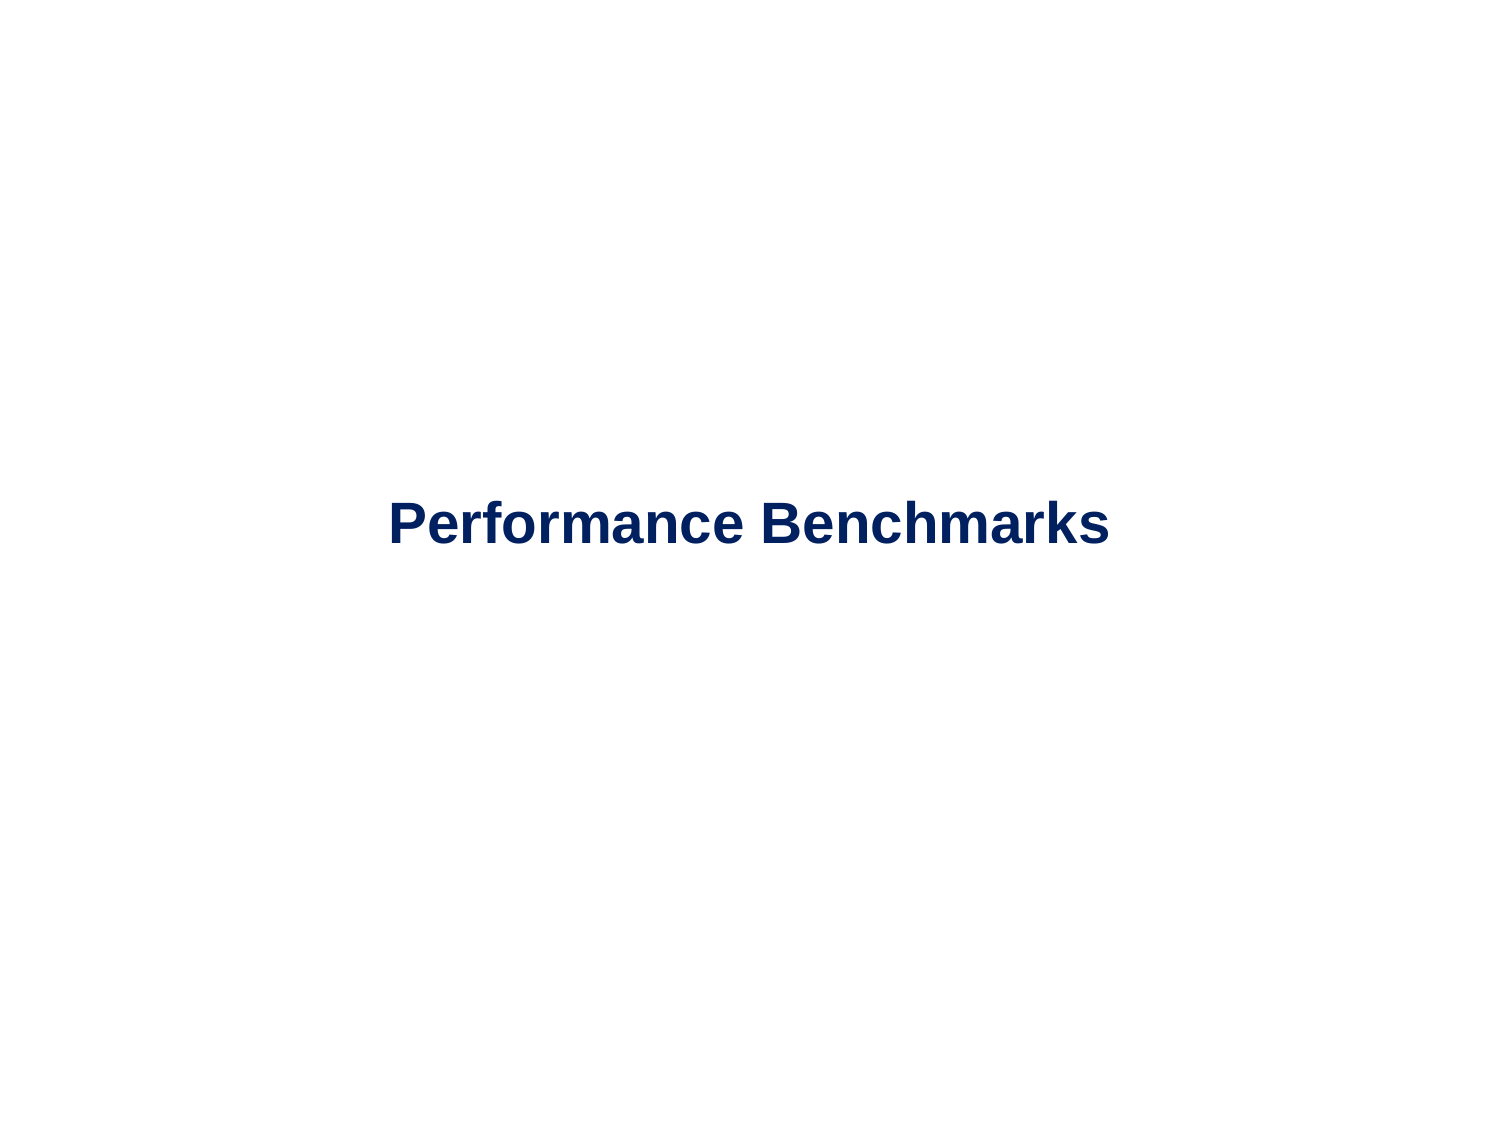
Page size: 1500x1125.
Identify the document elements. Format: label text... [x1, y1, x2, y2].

title Performance Benchmarks [112, 374, 1388, 563]
